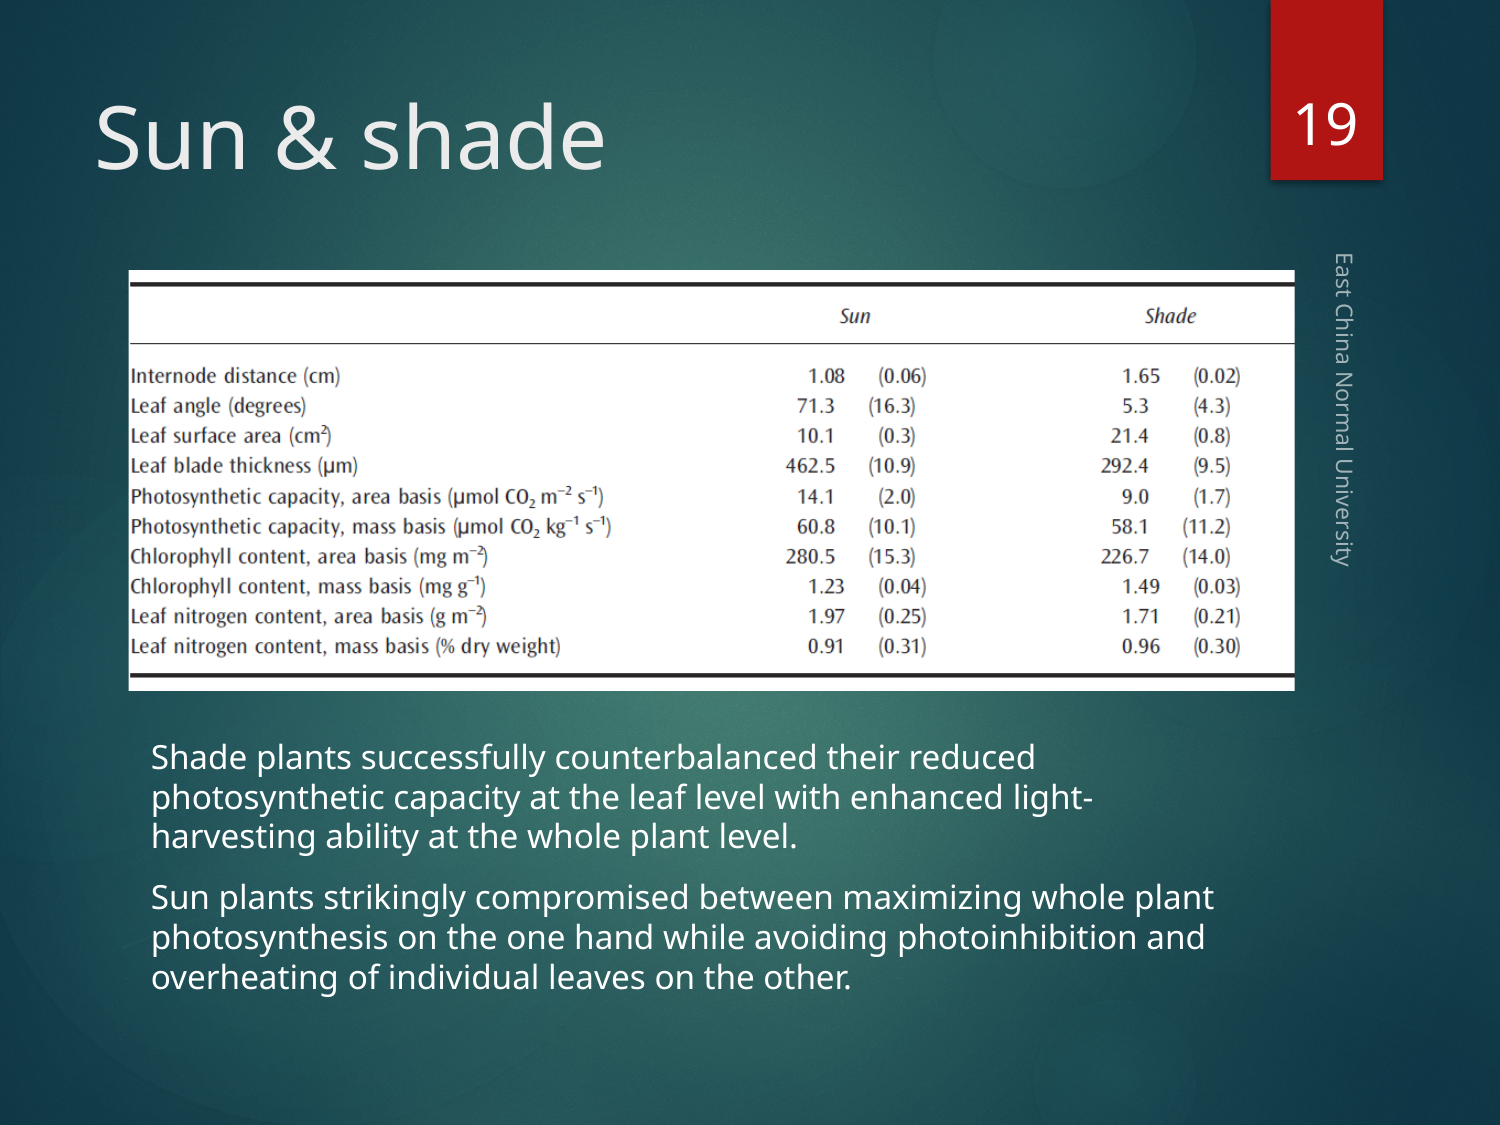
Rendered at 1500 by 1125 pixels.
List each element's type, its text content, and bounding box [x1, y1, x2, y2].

picture [128, 270, 1295, 691]
slide_number 19 [1273, 48, 1378, 175]
footer East China Normal University [1320, 237, 1358, 871]
list Shade plants successfully counterbalanced their reduced photosynthetic capacity at the leaf level with enhanced light-harvesting ability at the whole plant level. Sun plants strikingly compromised between maximizing whole plant photosynthesis on the one hand while avoiding photoinhibition and overheating of individual leaves on the other. [135, 728, 1237, 1025]
title Sun & shade [79, 74, 1237, 304]
